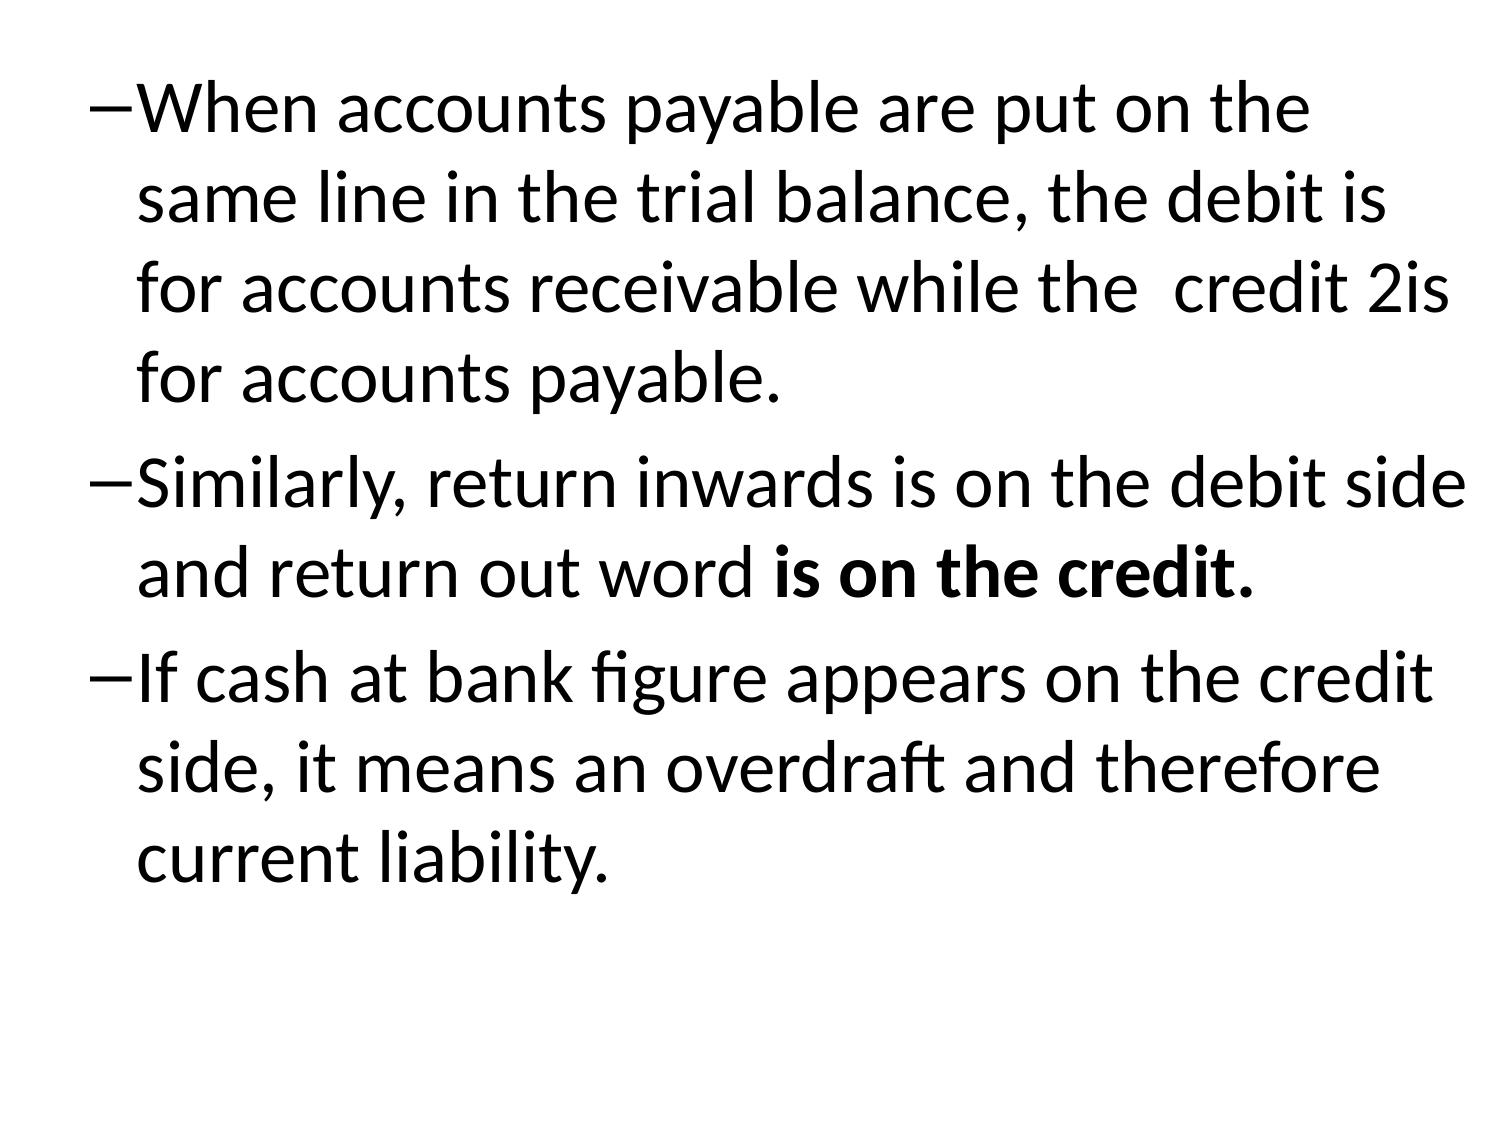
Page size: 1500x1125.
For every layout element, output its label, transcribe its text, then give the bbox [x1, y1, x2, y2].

list When accounts payable are put on the same line in the trial balance, the debit is for accounts receivable while the credit 2is for accounts payable. Similarly, return inwards is on the debit side and return out word is on the credit. If cash at bank figure appears on the credit side, it means an overdraft and therefore current liability. [0, 50, 1500, 1125]
